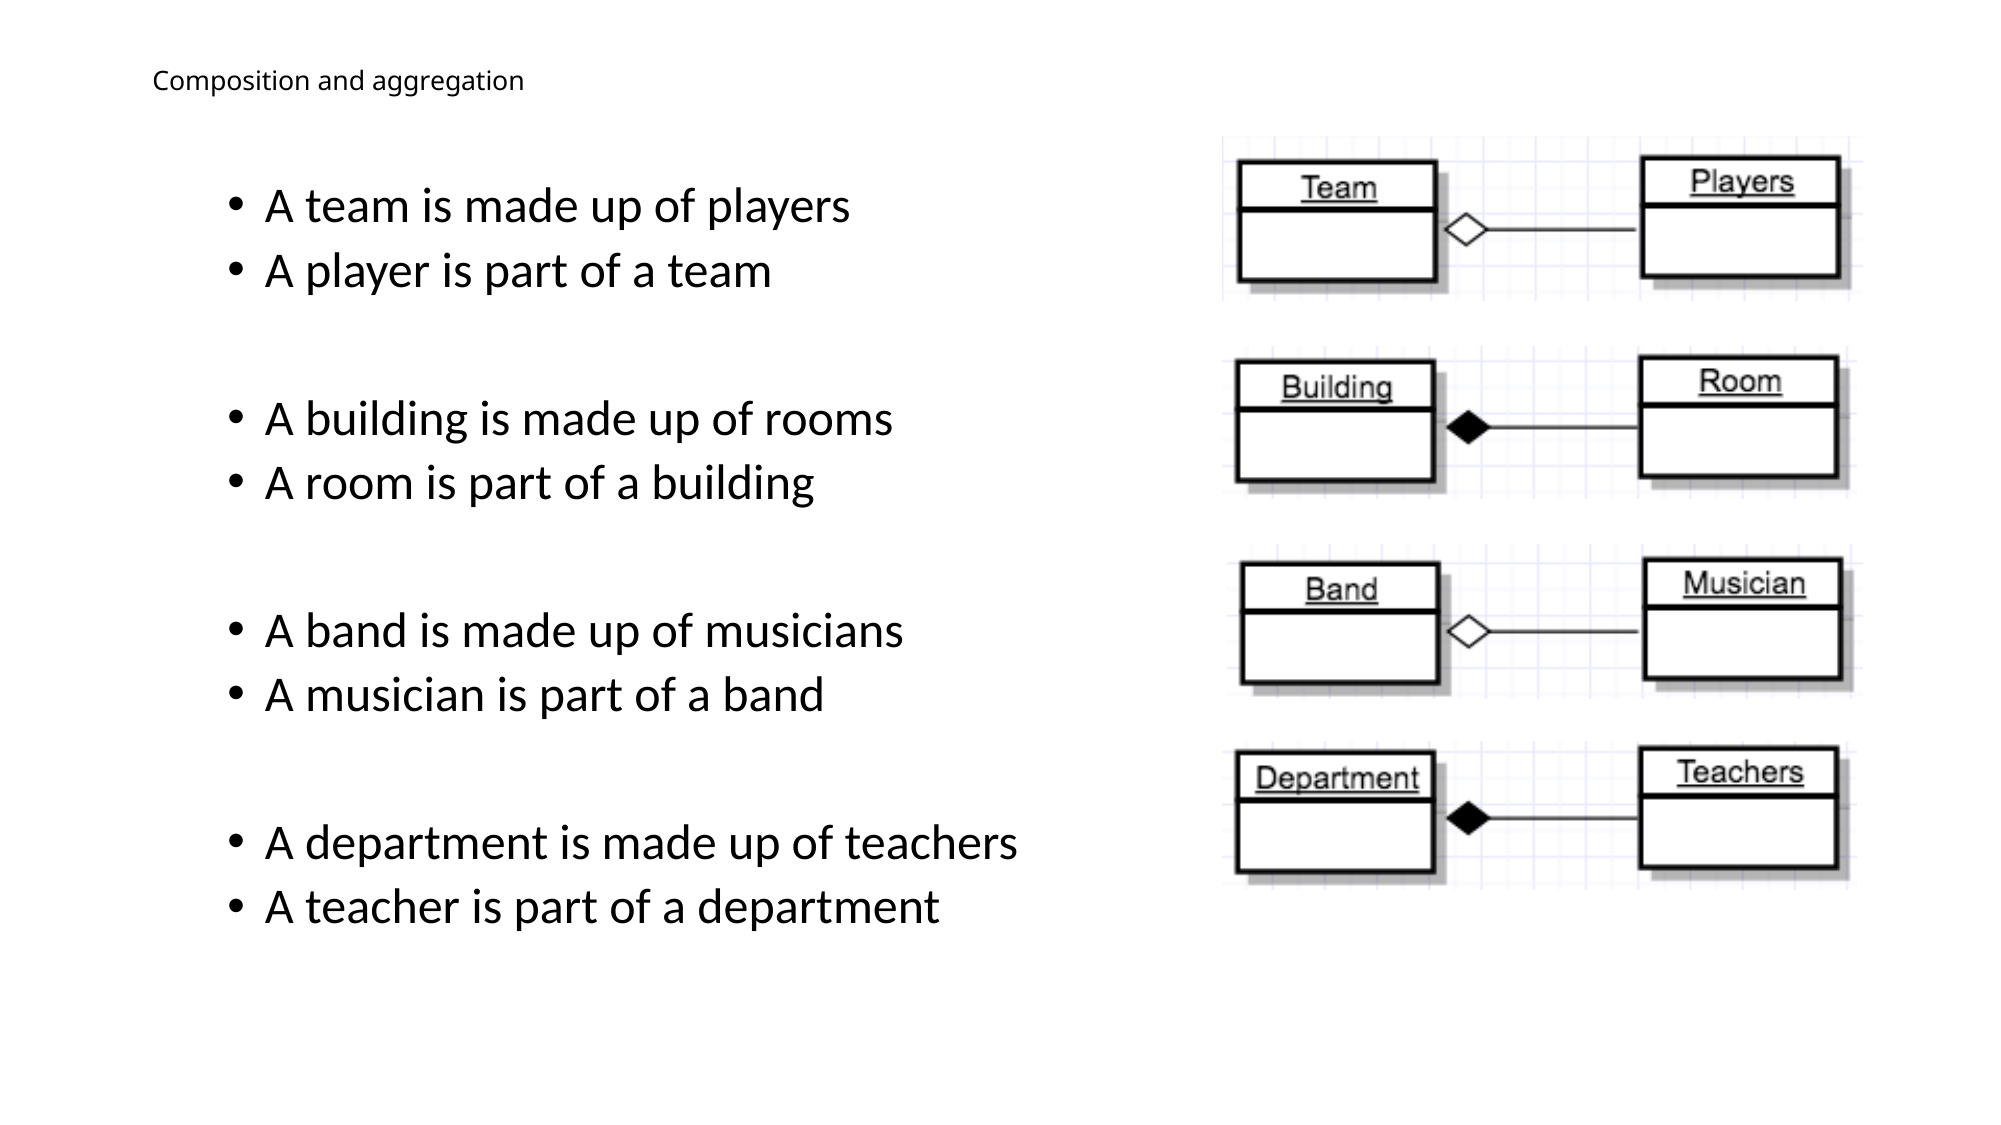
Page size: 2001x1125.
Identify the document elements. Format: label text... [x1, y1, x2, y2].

picture [1222, 741, 1857, 890]
picture [1222, 136, 1863, 301]
picture [1227, 544, 1863, 699]
list A team is made up of players A player is part of a team A building is made up of rooms A room is part of a building A band is made up of musicians A musician is part of a band A department is made up of teachers A teacher is part of a department [137, 172, 1863, 916]
picture [1222, 346, 1857, 499]
title Composition and aggregation [137, 59, 1863, 137]
